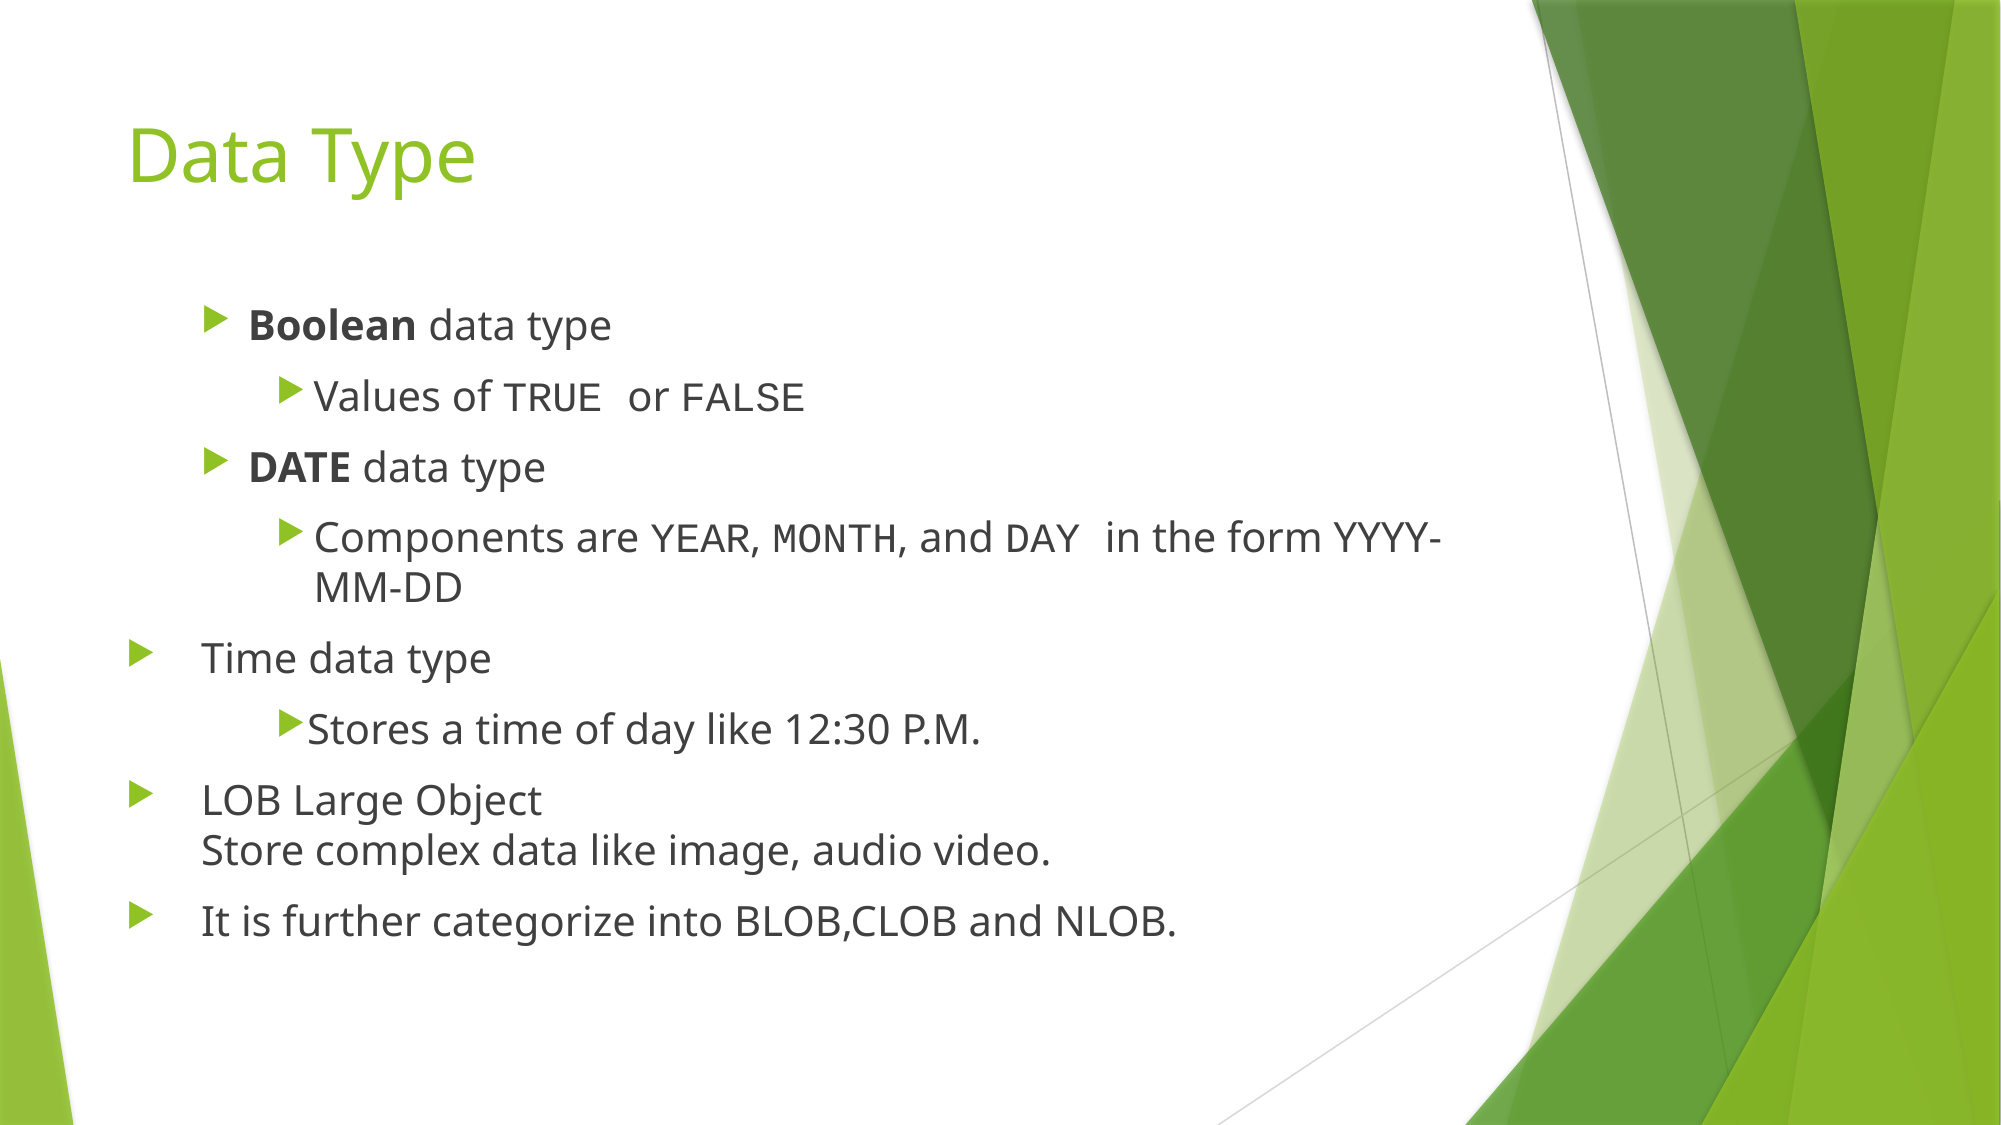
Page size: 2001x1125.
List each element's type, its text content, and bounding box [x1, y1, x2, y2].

title Data Type [111, 99, 1522, 291]
list Boolean data type Values of TRUE or FALSE DATE data type Components are YEAR, MONTH, and DAY in the form YYYY-MM-DD Time data type Stores a time of day like 12:30 P.M. LOB Large Object Store complex data like image, audio video. It is further categorize into BLOB,CLOB and NLOB. [111, 291, 1522, 1036]
